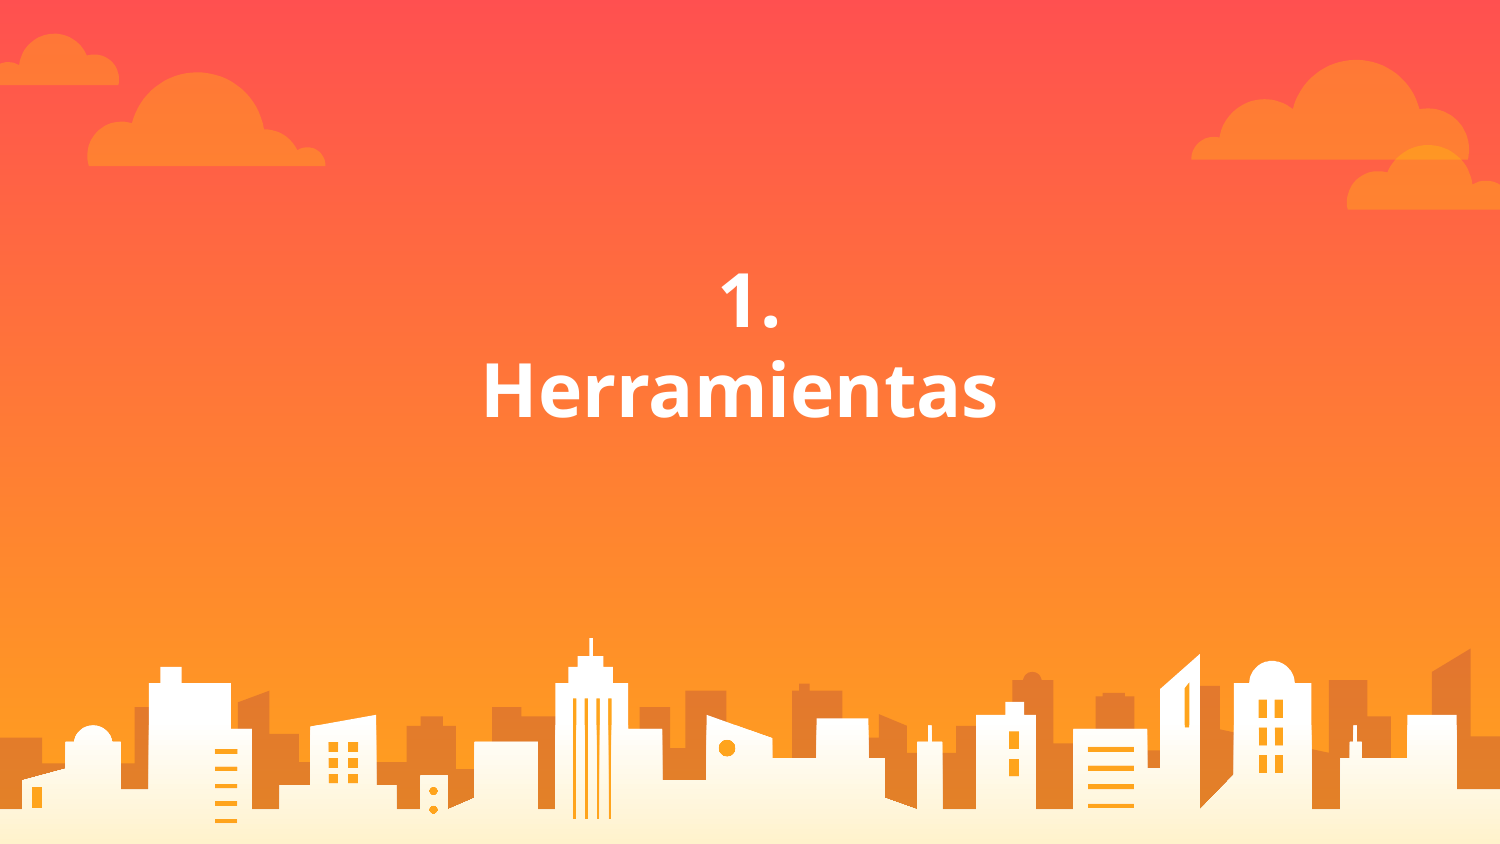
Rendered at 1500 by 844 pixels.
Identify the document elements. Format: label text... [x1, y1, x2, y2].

title 1. Herramientas [275, 247, 1225, 438]
